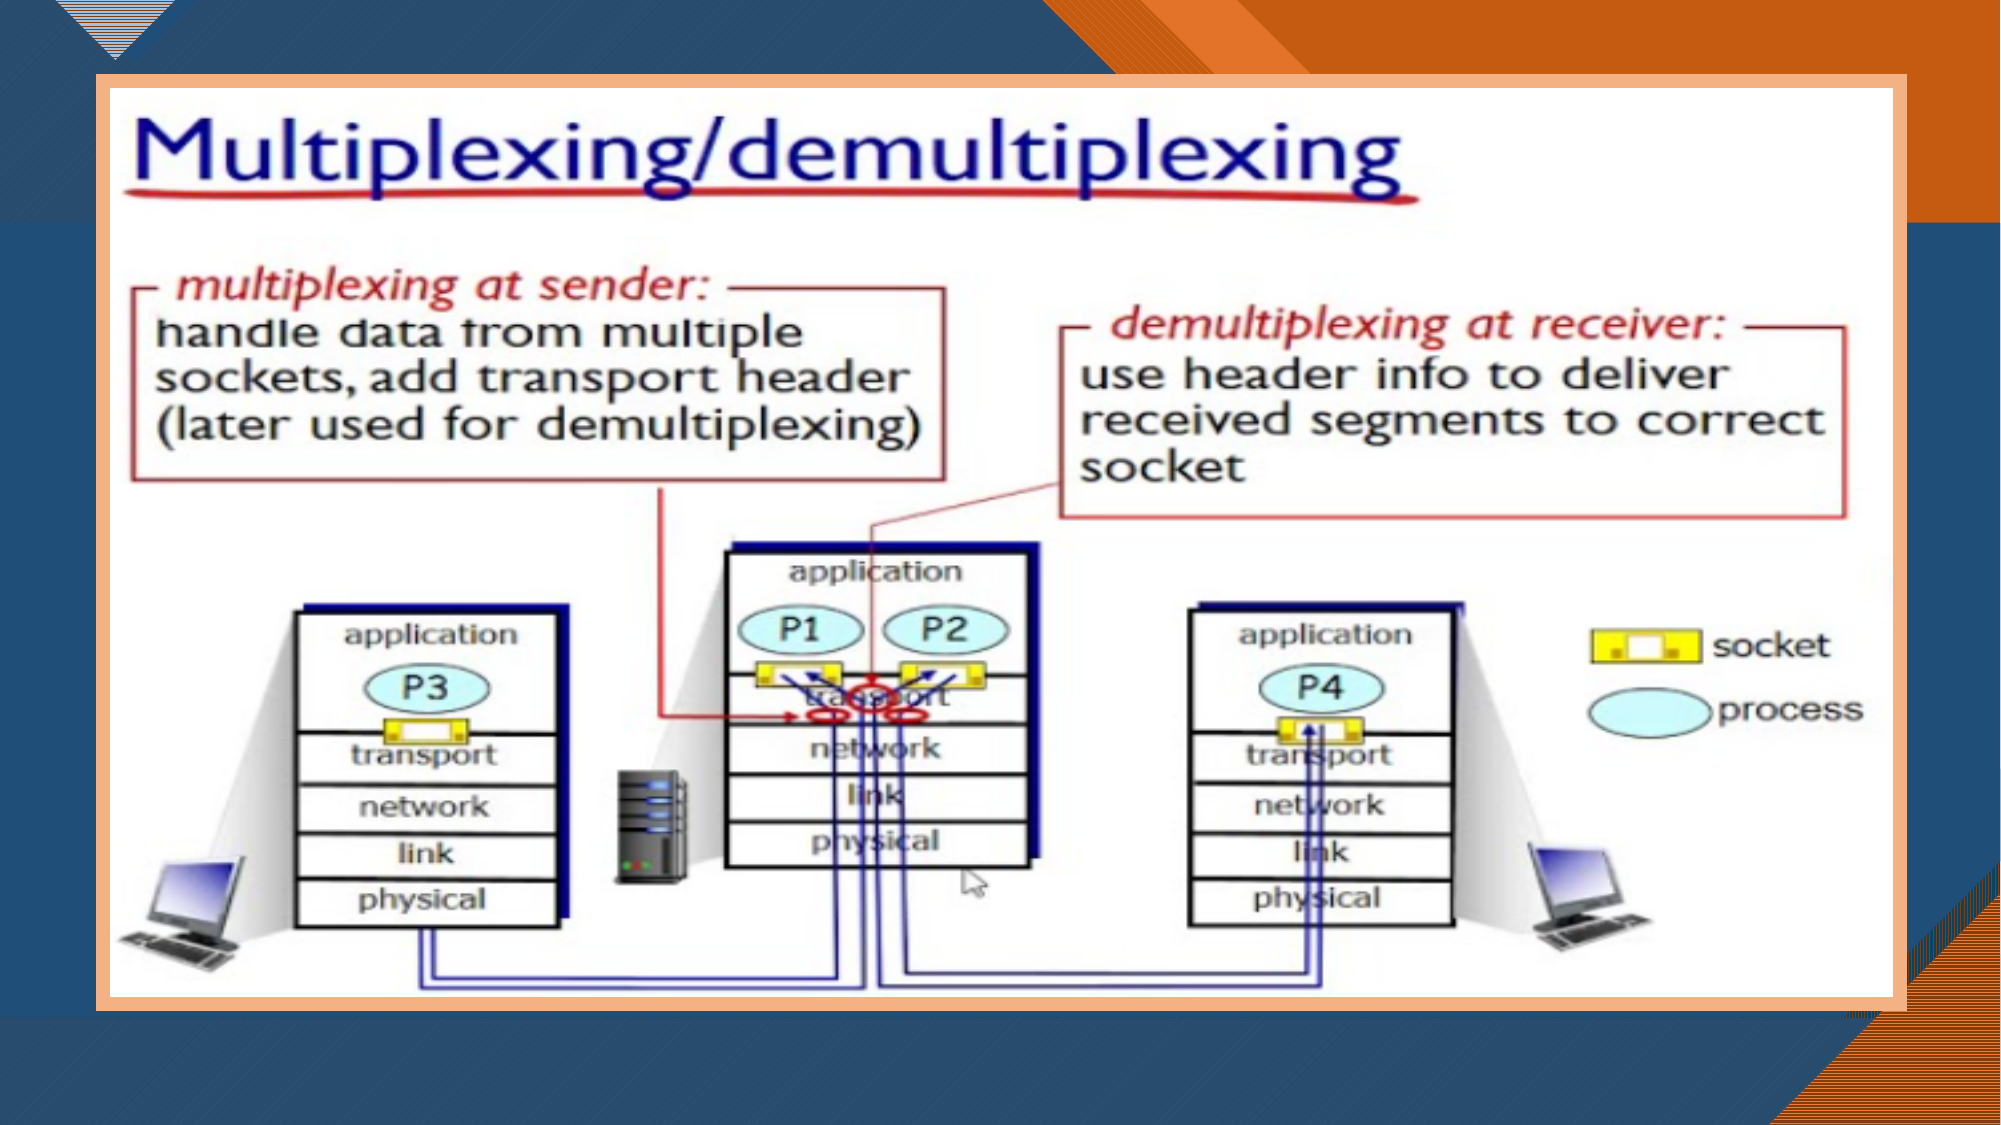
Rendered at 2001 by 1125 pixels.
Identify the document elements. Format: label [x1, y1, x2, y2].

picture [110, 88, 1893, 997]
